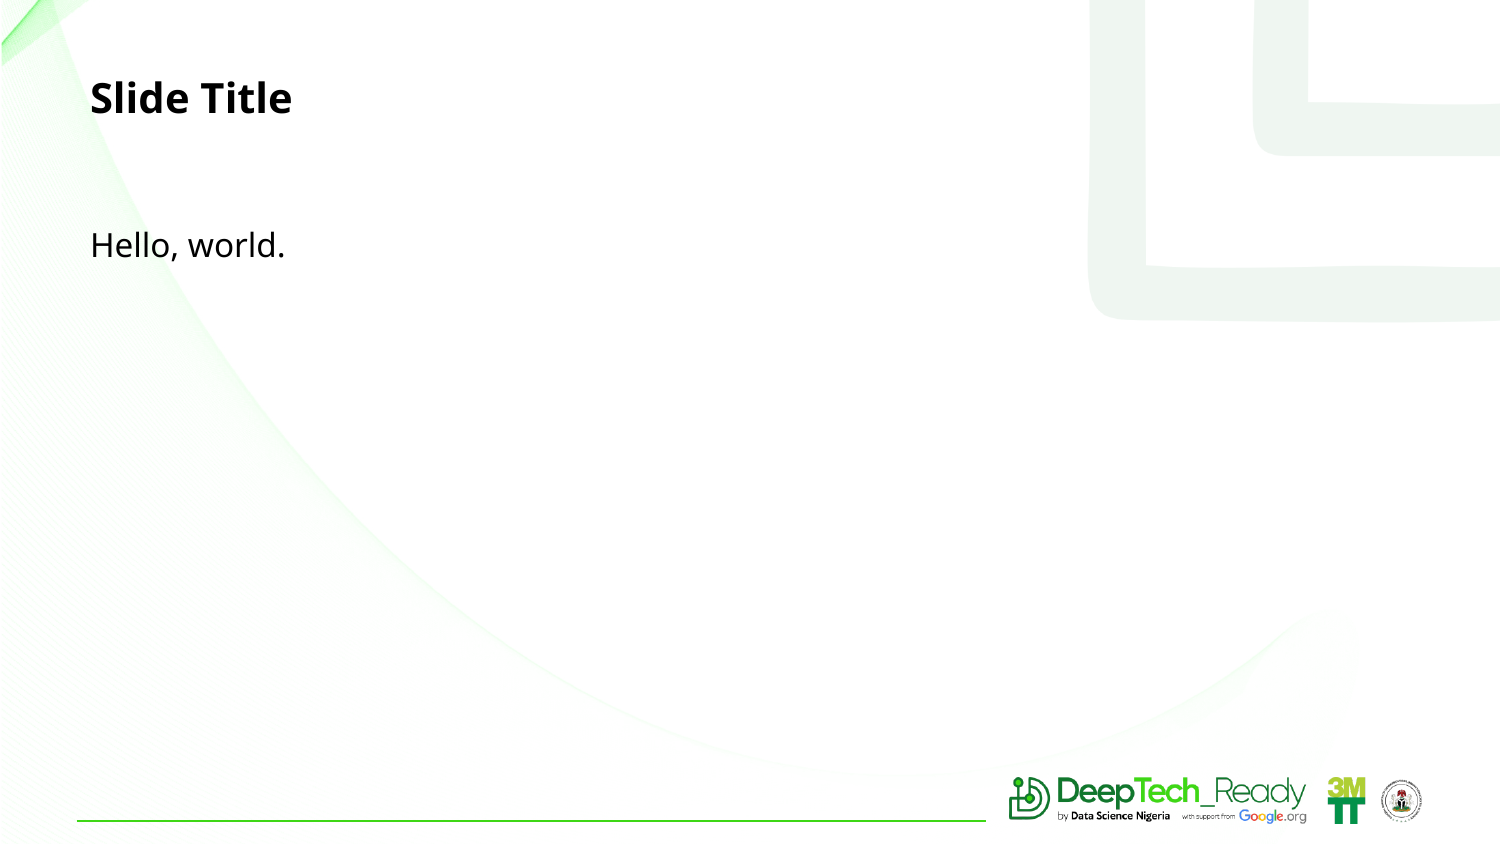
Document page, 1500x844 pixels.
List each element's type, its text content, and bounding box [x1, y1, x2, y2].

title Slide Title [75, 26, 1425, 168]
list Hello, world. [75, 196, 1425, 754]
picture [1, 0, 1500, 844]
